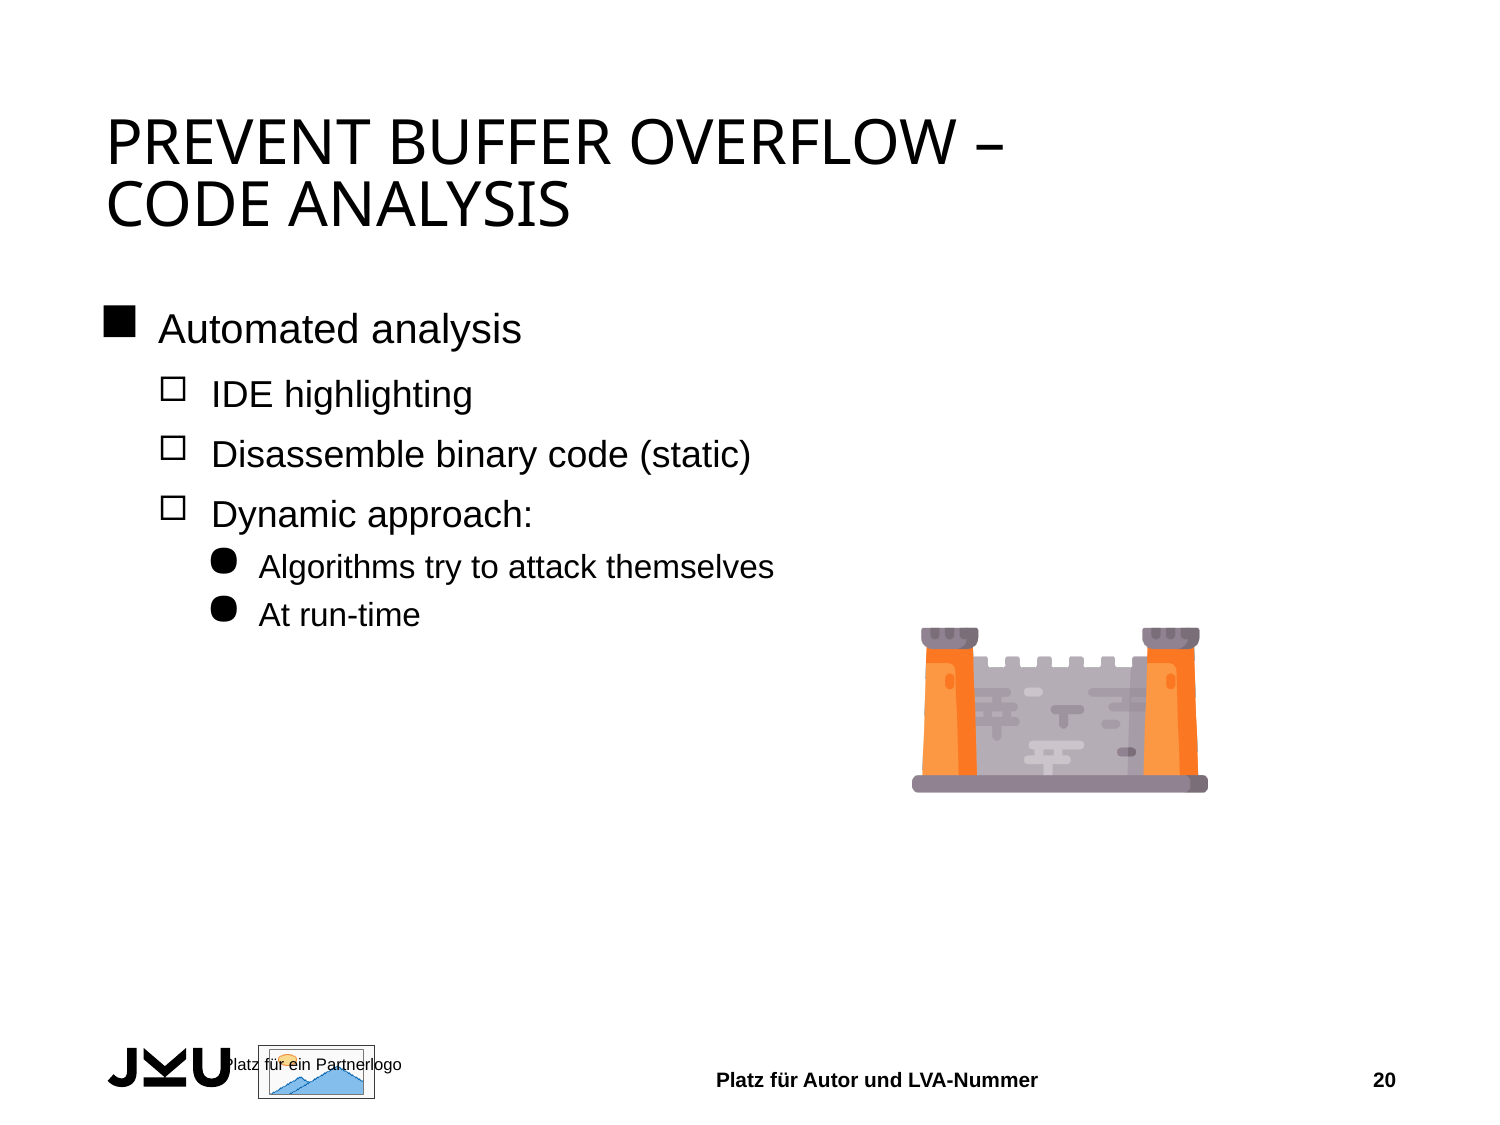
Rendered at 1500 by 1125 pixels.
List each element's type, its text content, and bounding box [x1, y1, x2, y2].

title Prevent buffer overflow – code analysis [90, 106, 1393, 261]
picture [912, 562, 1208, 858]
footer Platz für Autor und LVA-Nummer [701, 1049, 1208, 1109]
list Automated analysis IDE highlighting Disassemble binary code (static) Dynamic approach: Algorithms try to attack themselves At run-time [89, 291, 1390, 973]
picture [254, 1042, 380, 1101]
slide_number 20 [1326, 1049, 1412, 1109]
